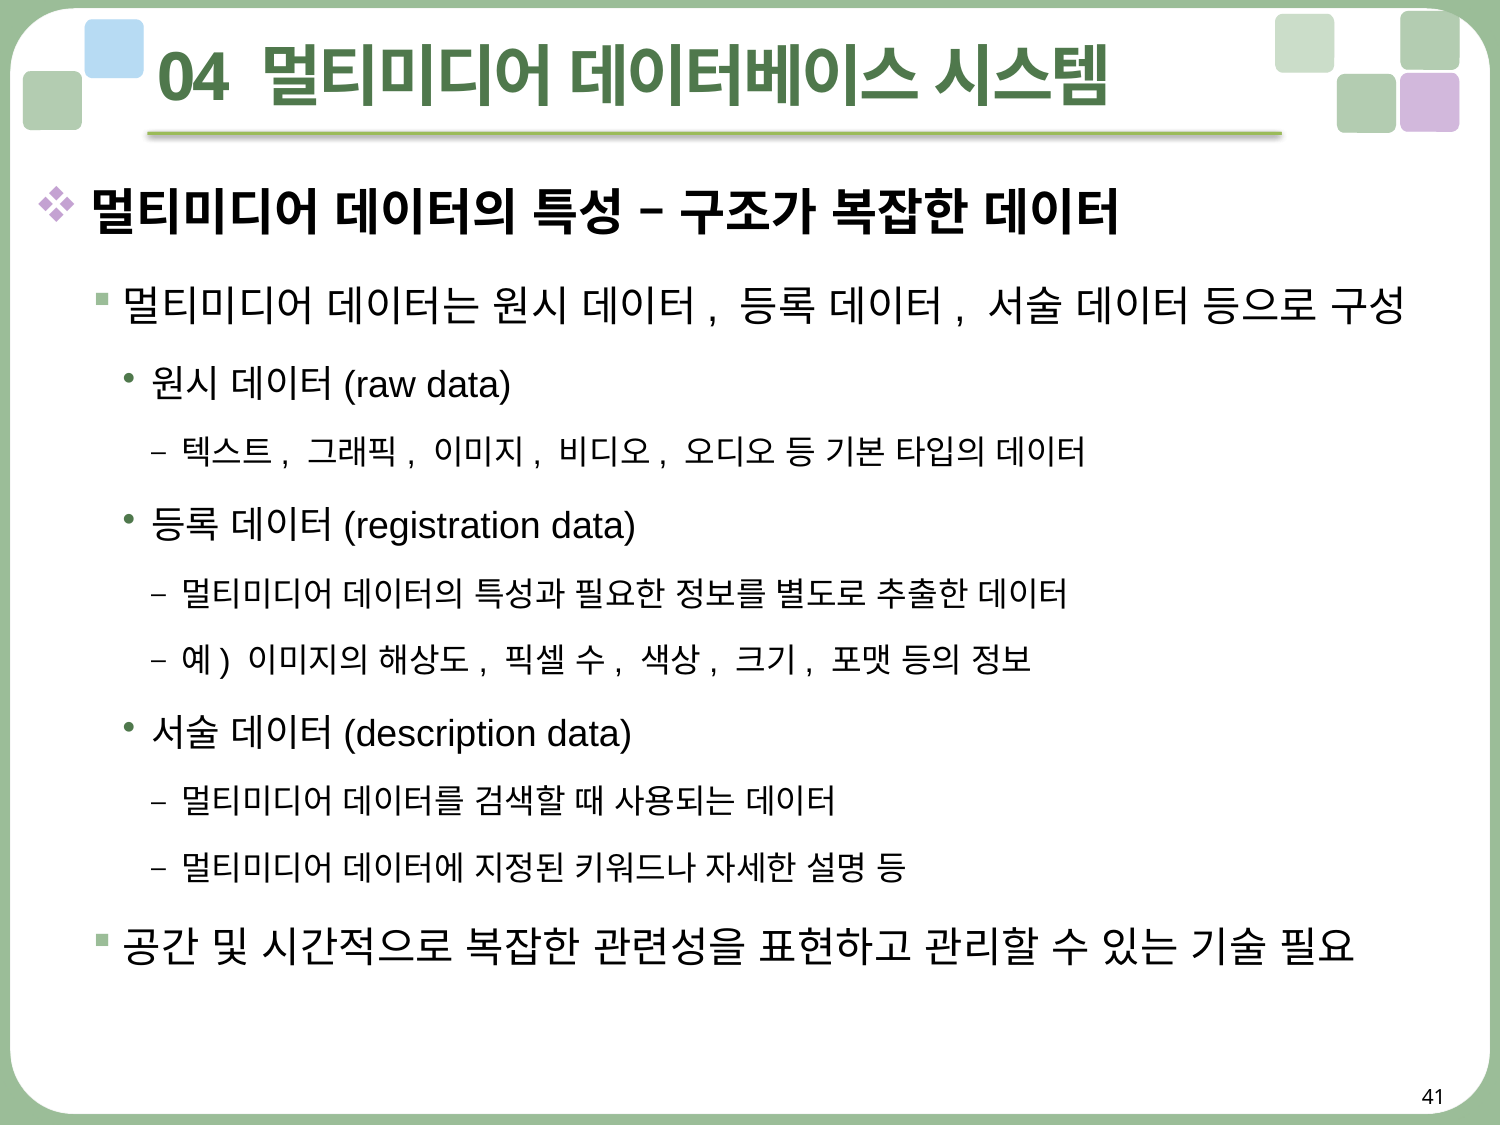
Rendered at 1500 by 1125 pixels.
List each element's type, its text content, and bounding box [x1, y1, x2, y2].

picture [0, 0, 1500, 1125]
title 04 멀티미디어 데이터베이스 시스템 [142, 25, 1459, 123]
list 멀티미디어 데이터의 특성 – 구조가 복잡한 데이터 멀티미디어 데이터는 원시 데이터, 등록 데이터, 서술 데이터 등으로 구성 원시 데이터(raw data) 텍스트, 그래픽, 이미지, 비디오, 오디오 등 기본 타입의 데이터 등록 데이터(registration data) 멀티미디어 데이터의 특성과 필요한 정보를 별도로 추출한 데이터 예) 이미지의 해상도, 픽셀 수, 색상, 크기, 포맷 등의 정보 서술 데이터(description data) 멀티미디어 데이터를 검색할 때 사용되는 데이터 멀티미디어 데이터에 지정된 키워드나 자세한 설명 등 공간 및 시간적으로 복잡한 관련성을 표현하고 관리할 수 있는 기술 필요 [19, 172, 1489, 1083]
